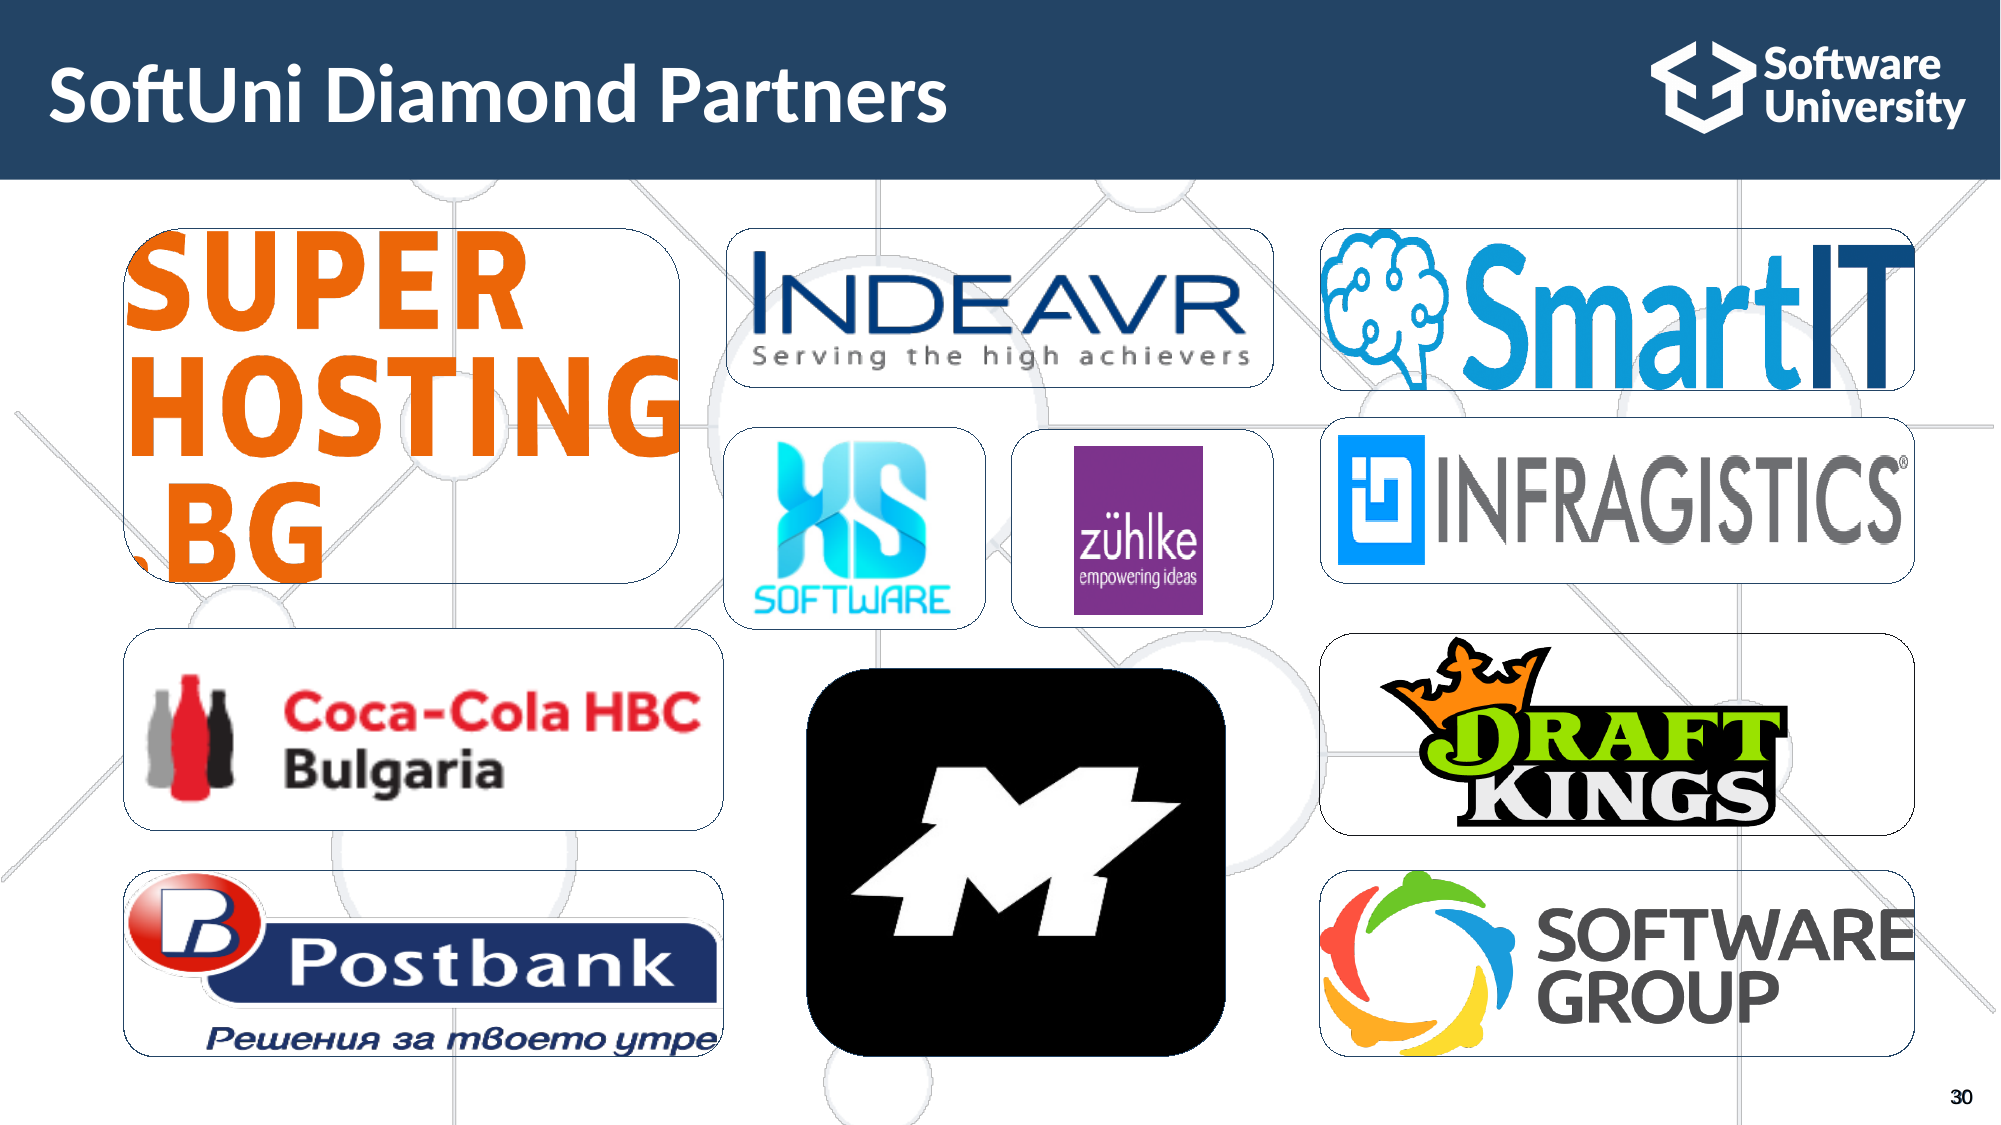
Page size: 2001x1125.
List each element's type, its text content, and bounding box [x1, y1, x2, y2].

text_box 30 [1927, 1067, 1988, 1116]
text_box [1319, 633, 1915, 836]
picture [0, 180, 2000, 1125]
picture [1651, 41, 1966, 134]
title SoftUni Diamond Partners [31, 16, 1625, 162]
